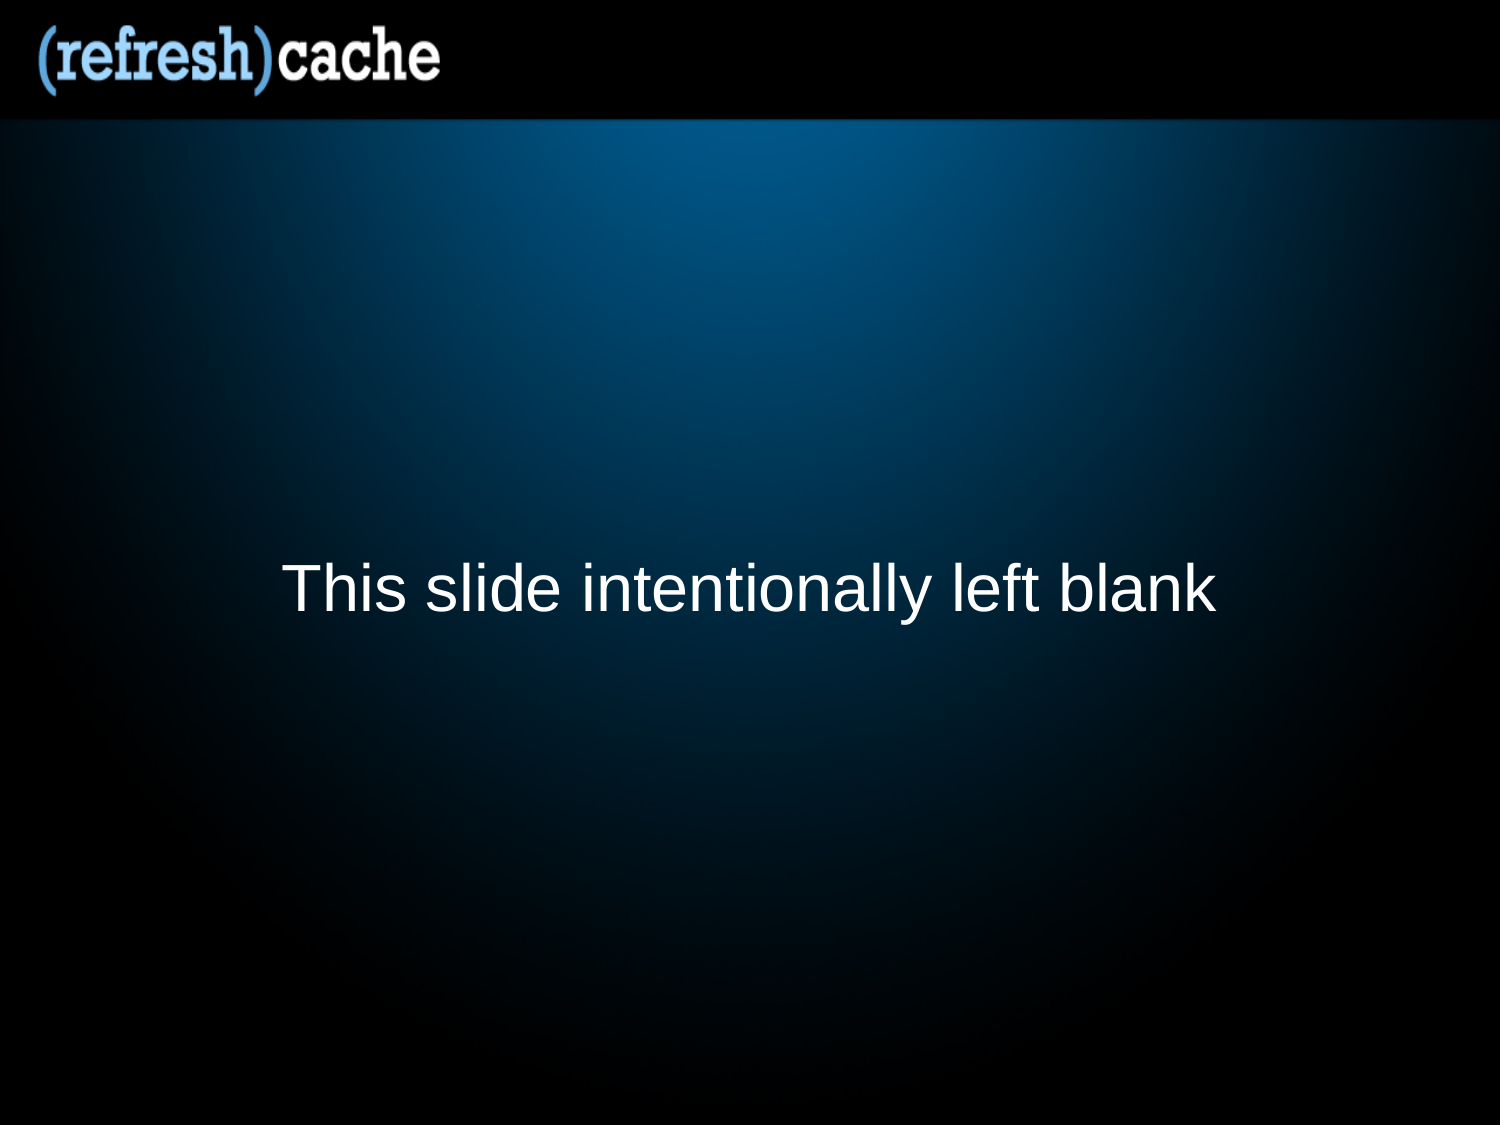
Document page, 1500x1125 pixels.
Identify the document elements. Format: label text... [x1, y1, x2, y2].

picture [0, 0, 1500, 1125]
list This slide intentionally left blank [75, 537, 1425, 1013]
